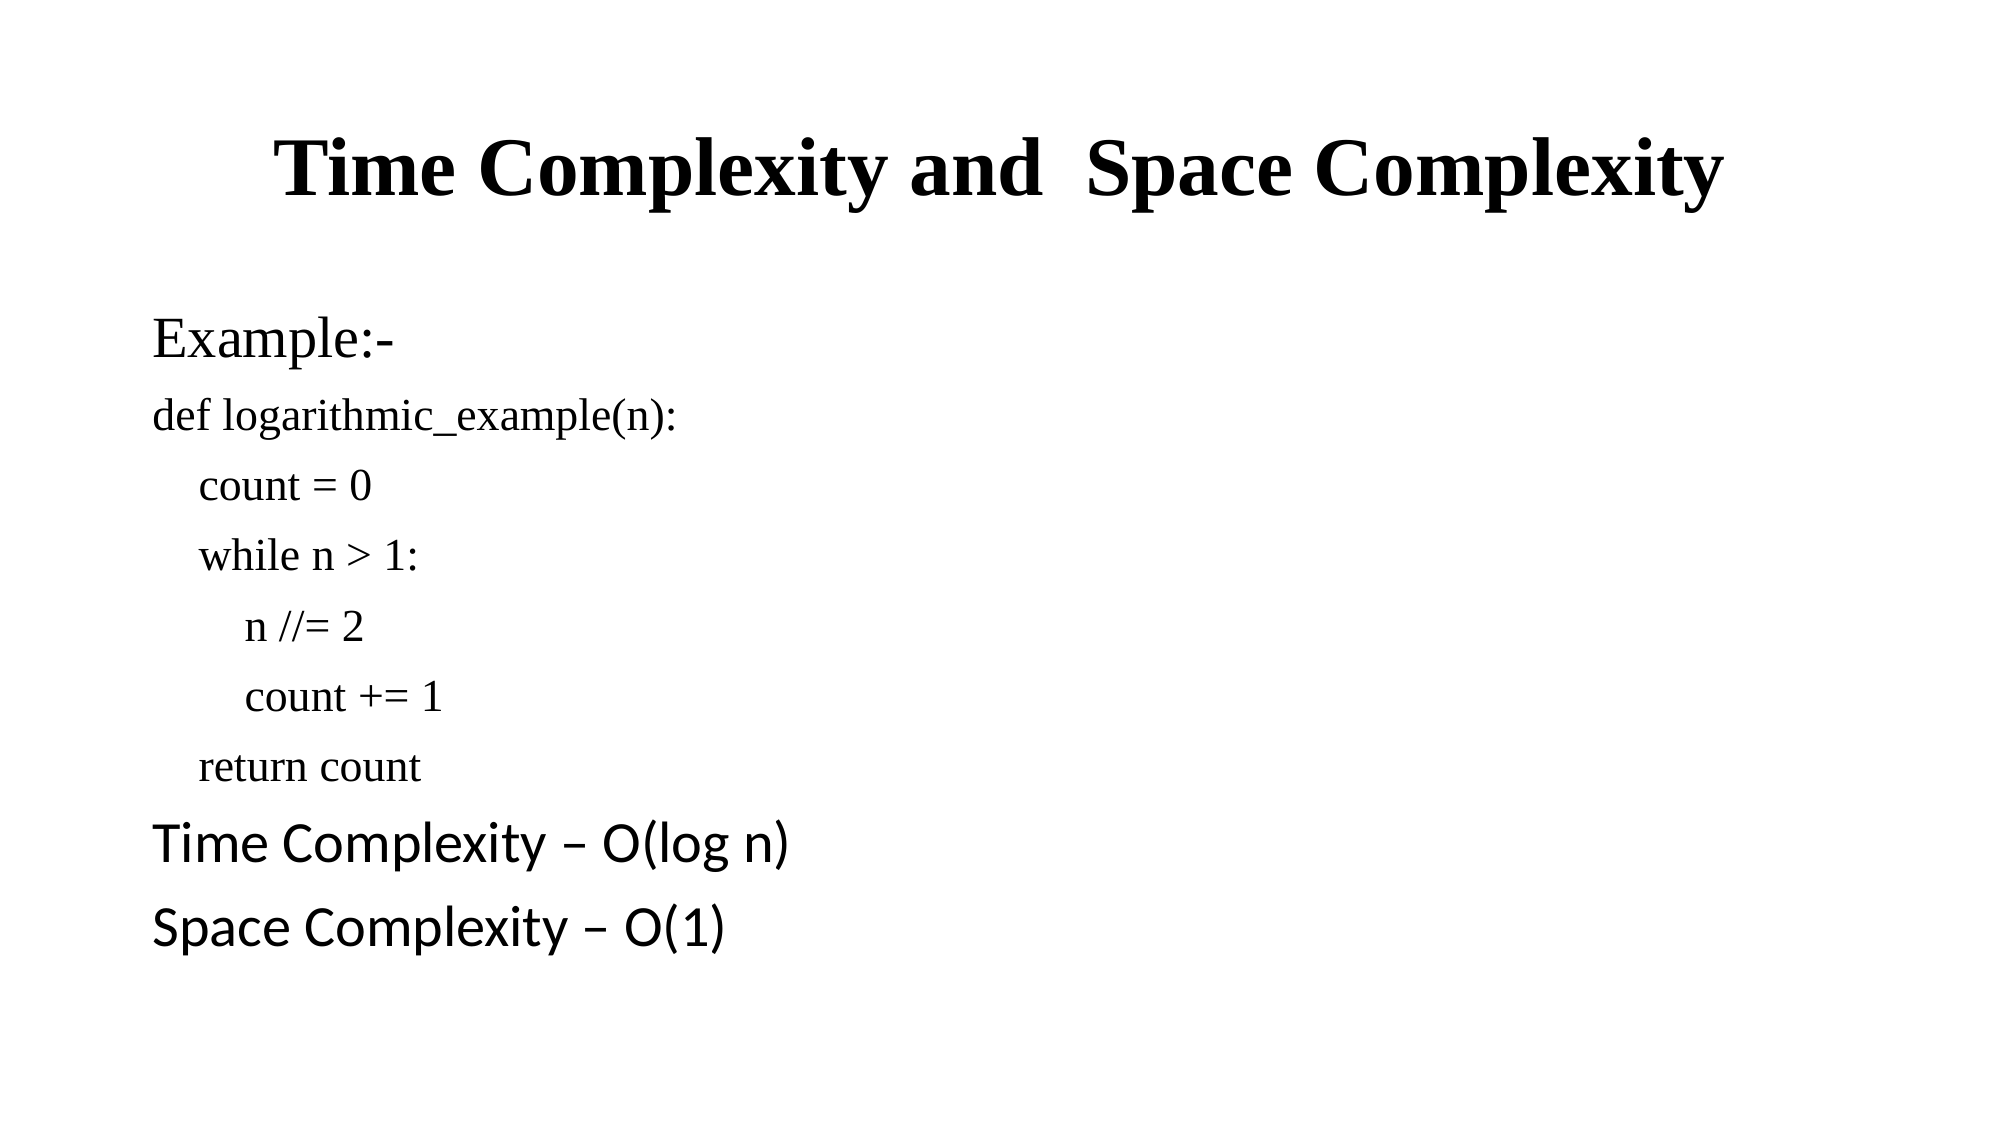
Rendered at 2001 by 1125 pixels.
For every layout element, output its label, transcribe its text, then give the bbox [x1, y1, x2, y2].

list Example:- def logarithmic_example(n): count = 0 while n > 1: n //= 2 count += 1 return count Time Complexity – O(log n) Space Complexity – O(1) [137, 299, 1863, 1014]
title Time Complexity and Space Complexity [137, 59, 1863, 278]
